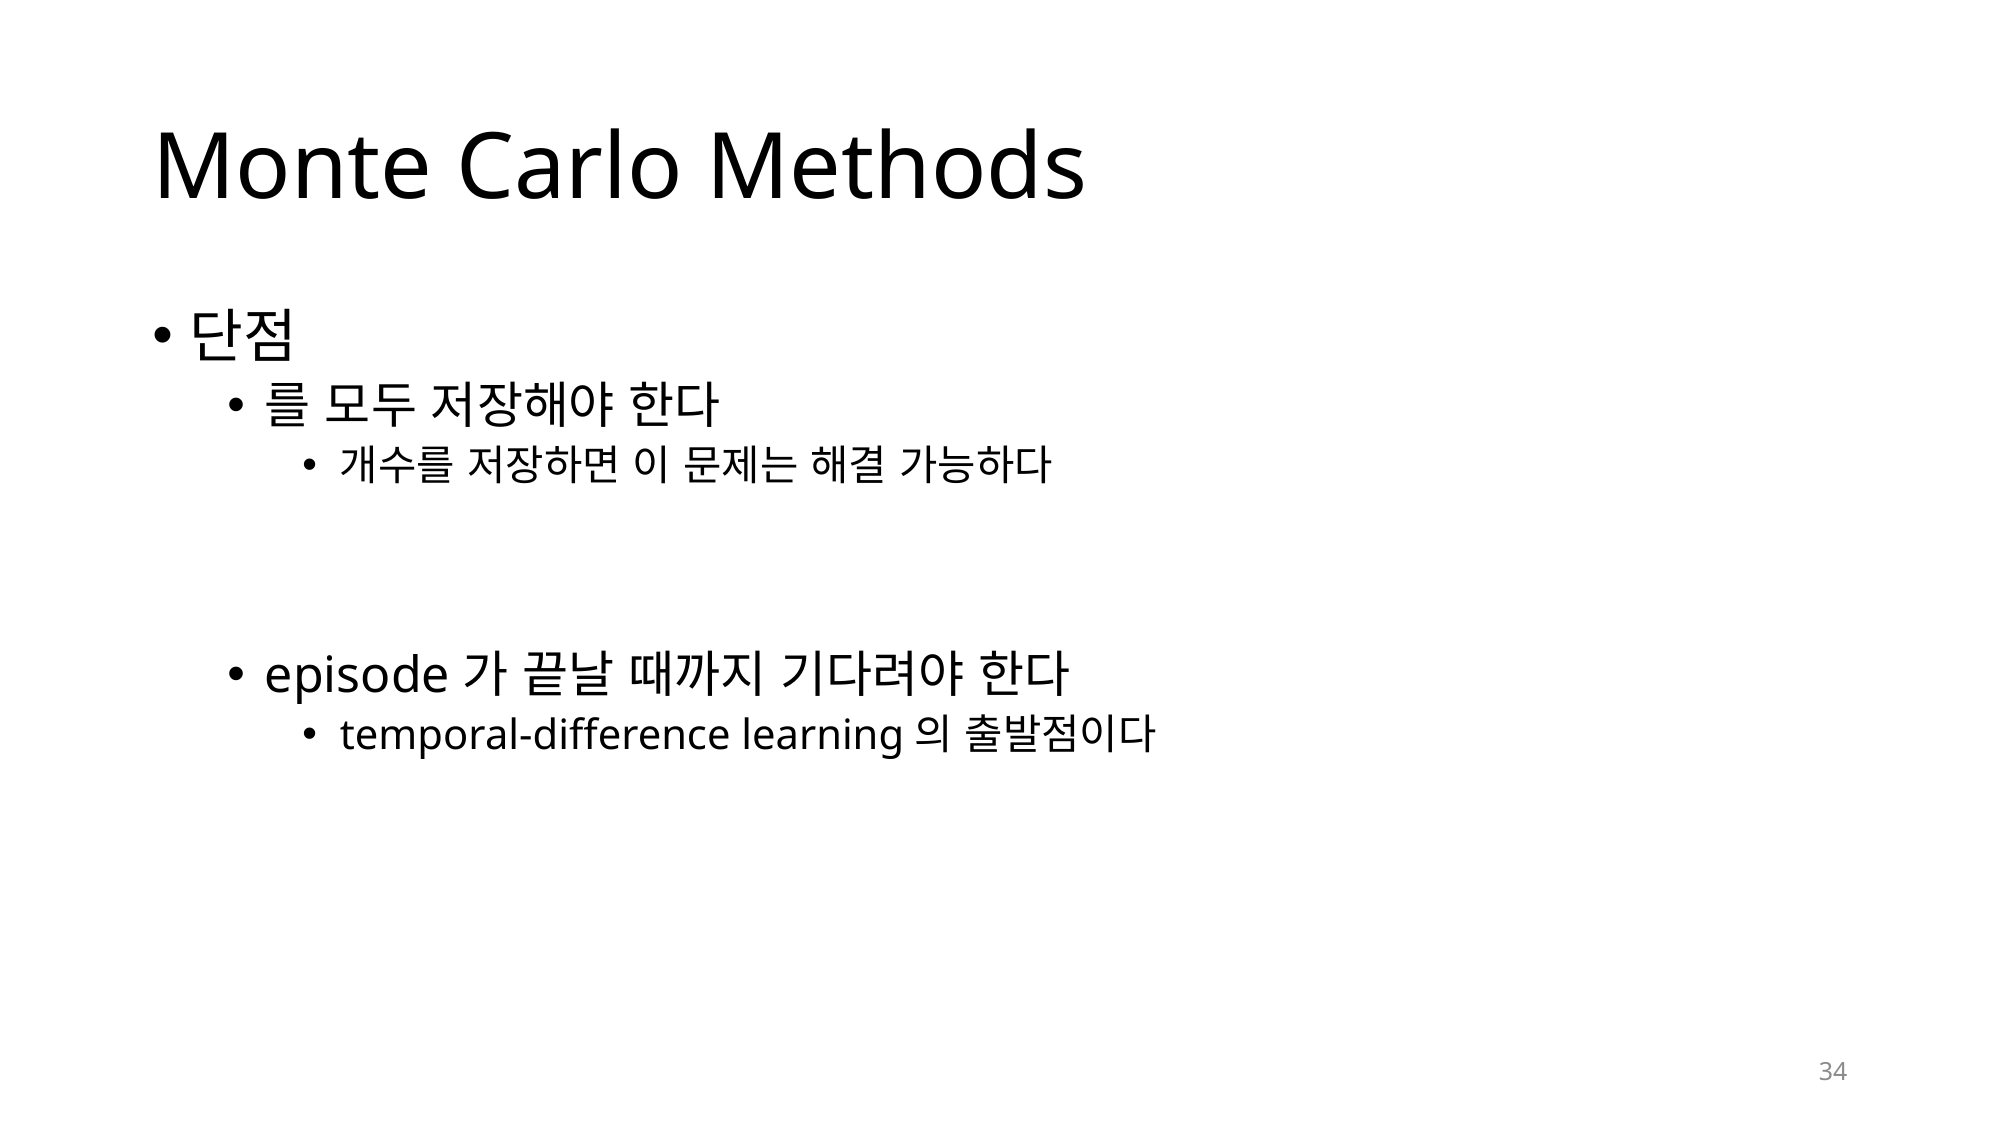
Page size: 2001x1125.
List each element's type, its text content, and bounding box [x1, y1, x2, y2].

slide_number 34 [1412, 1042, 1863, 1103]
title Monte Carlo Methods [137, 59, 1863, 278]
